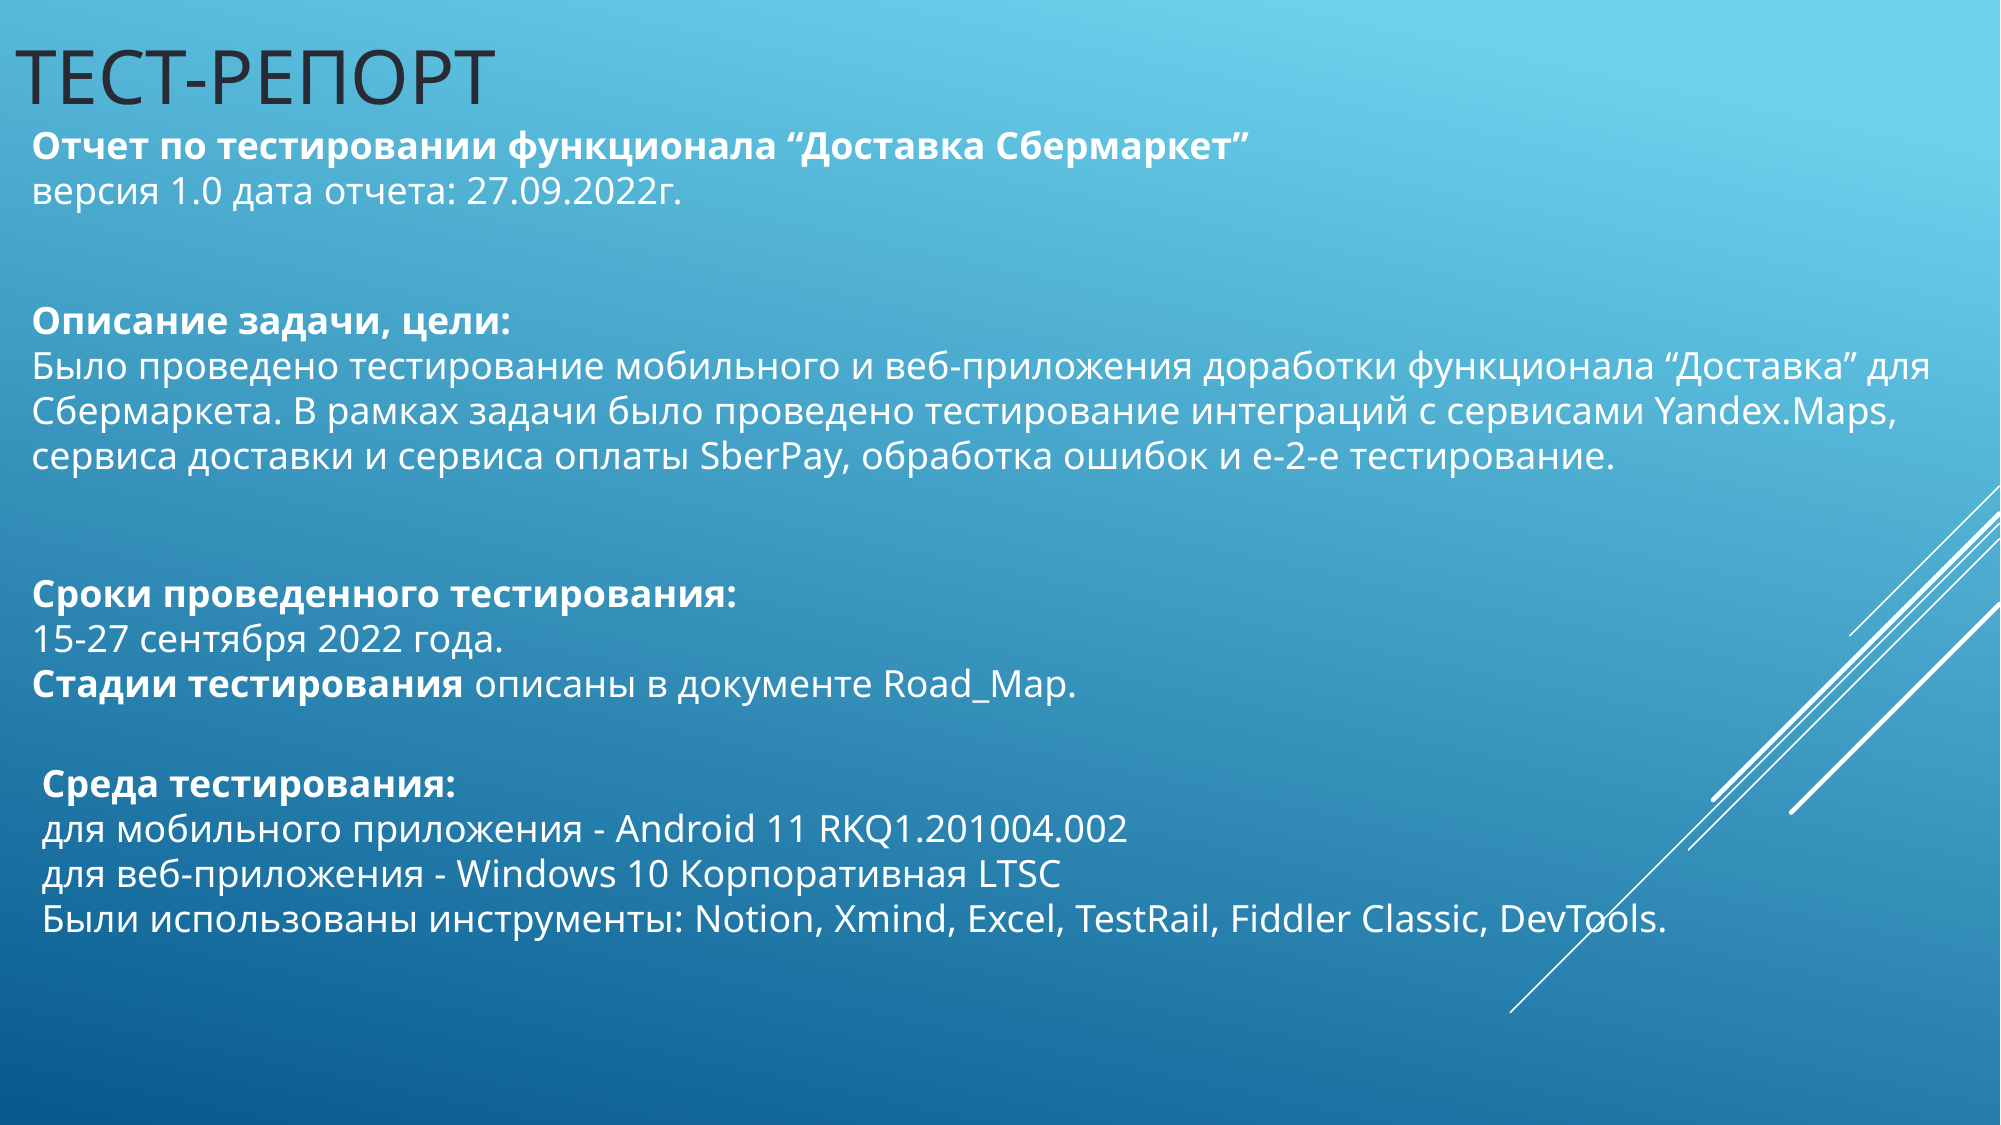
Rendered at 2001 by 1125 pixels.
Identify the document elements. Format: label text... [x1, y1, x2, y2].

text_box Описание задачи, цели: Было проведено тестирование мобильного и веб-приложения доработки функционала “Доставка” для Сбермаркета. В рамках задачи было проведено тестирование интеграций с сервисами Yandex.Maps, сервиса доставки и сервиса оплаты SberPay, обработка ошибок и e-2-e тестирование. [16, 289, 1984, 485]
title тест-репорт [0, 0, 1400, 150]
text_box Отчет по тестировании функционала “Доставка Сбермаркет” версия 1.0 дата отчета: 27.09.2022г. [16, 114, 1969, 220]
text_box Среда тестирования: для мобильного приложения - Android 11 RKQ1.201004.002 для веб-приложения - Windows 10 Корпоративная LTSC Были использованы инструменты: Notion, Xmind, Excel, TestRail, Fiddler Classic, DevTools. [26, 752, 1959, 948]
text_box Сроки проведенного тестирования: 15-27 сентября 2022 года. Стадии тестирования описаны в документе Road_Map. [16, 562, 1949, 713]
